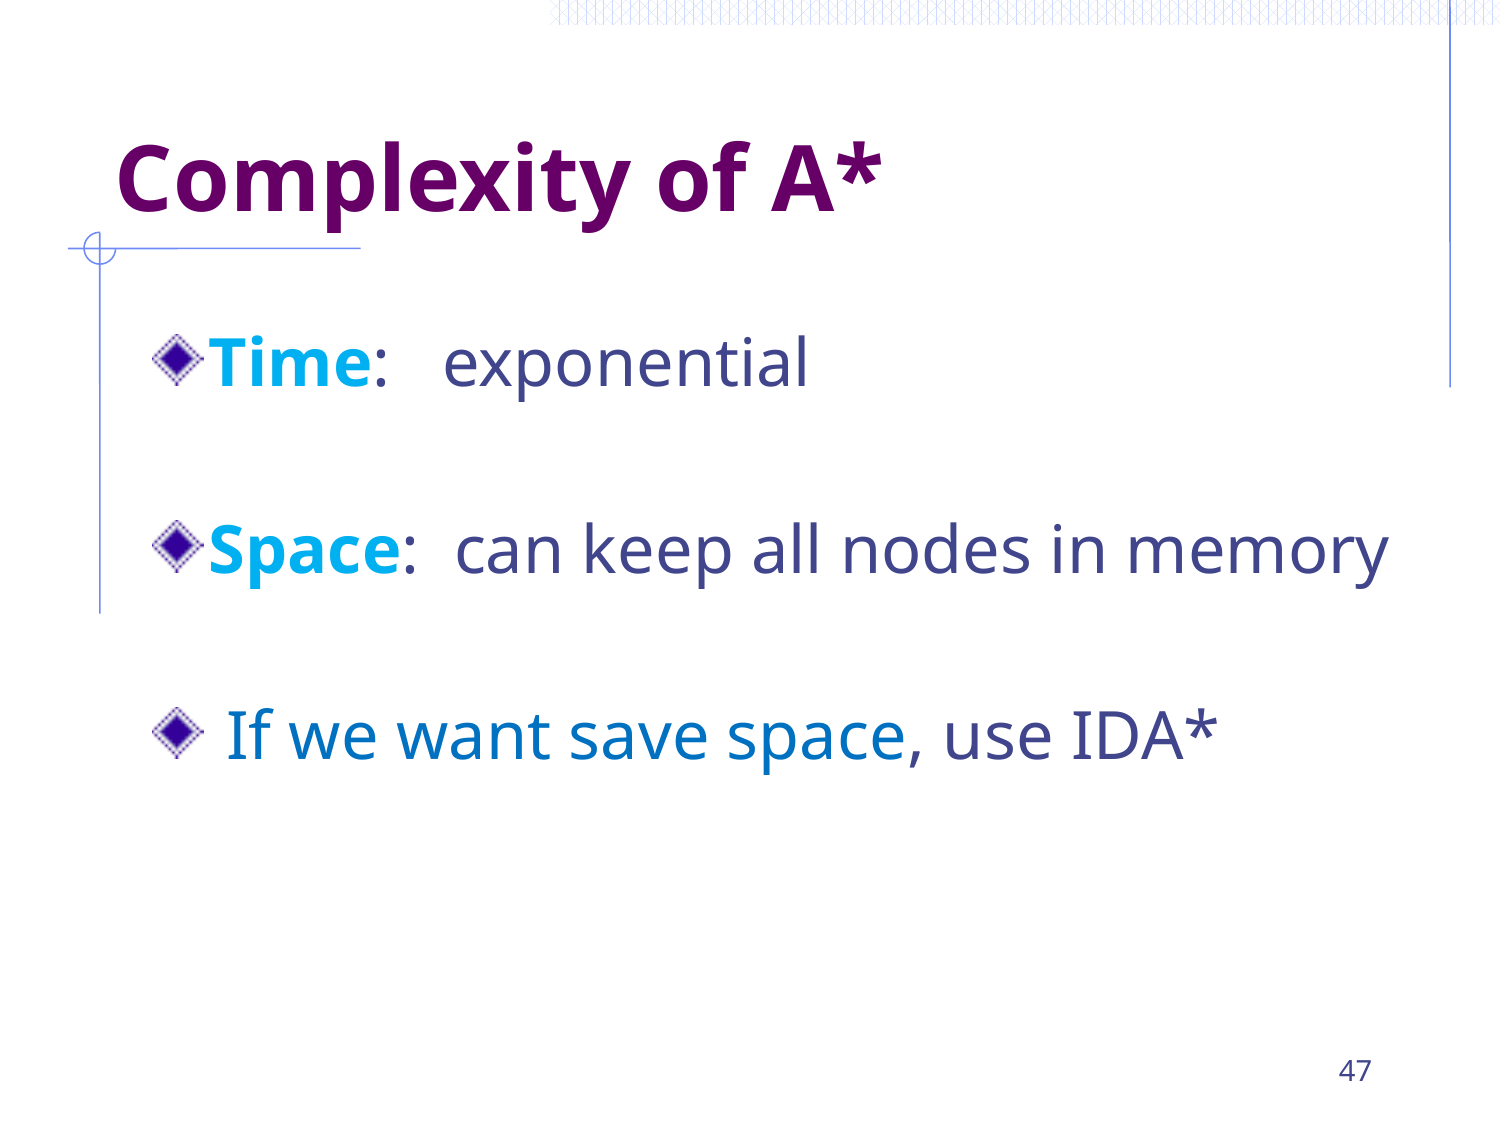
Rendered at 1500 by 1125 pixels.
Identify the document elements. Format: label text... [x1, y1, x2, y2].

picture [152, 520, 204, 573]
title Complexity of A* [99, 49, 1376, 238]
slide_number 47 [1074, 1024, 1388, 1101]
picture [152, 334, 204, 386]
picture [152, 707, 204, 759]
list Time: exponential Space: can keep all nodes in memory If we want save space, use IDA* [137, 312, 1413, 988]
